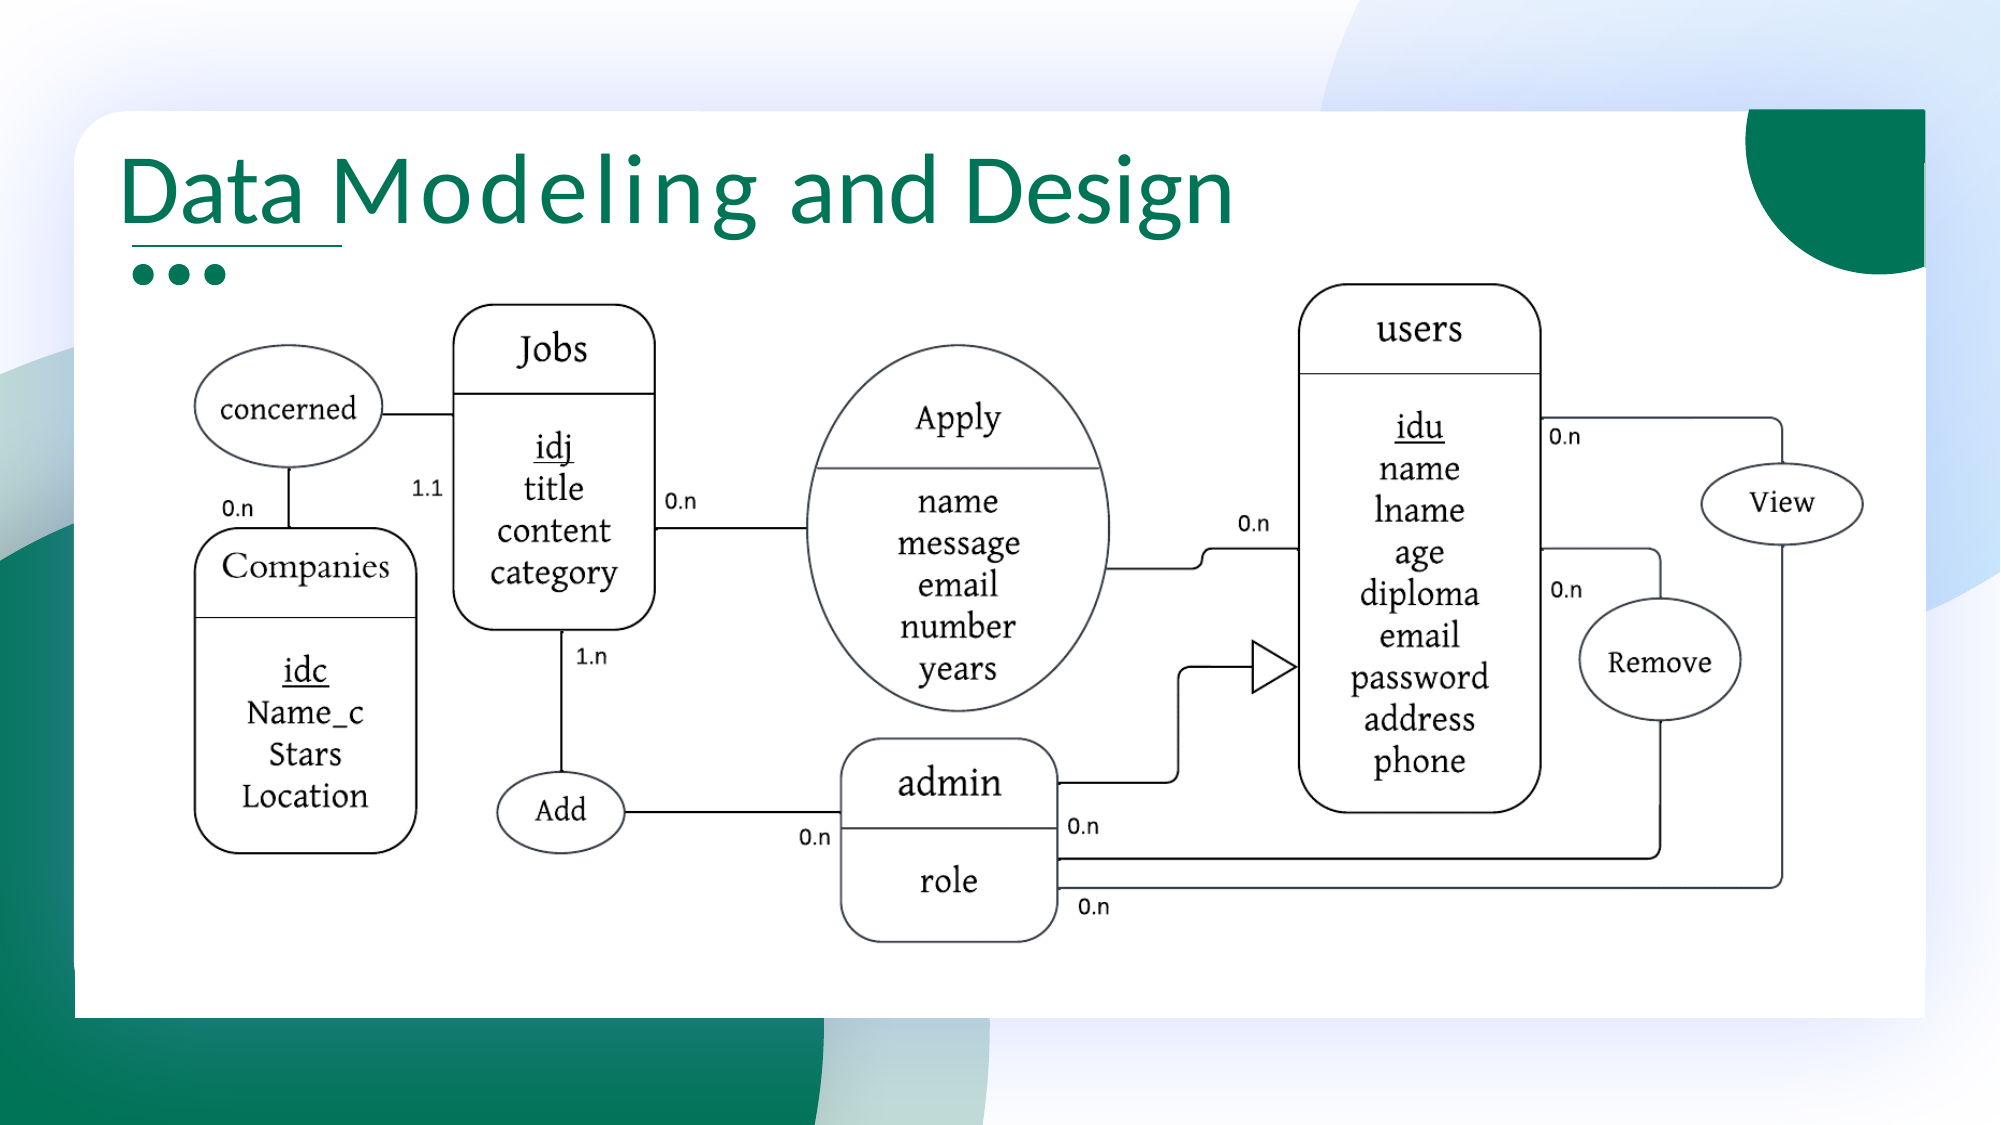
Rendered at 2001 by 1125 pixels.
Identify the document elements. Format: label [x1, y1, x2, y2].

picture [75, 163, 1925, 1018]
text_box [0, 0, 2000, 1125]
